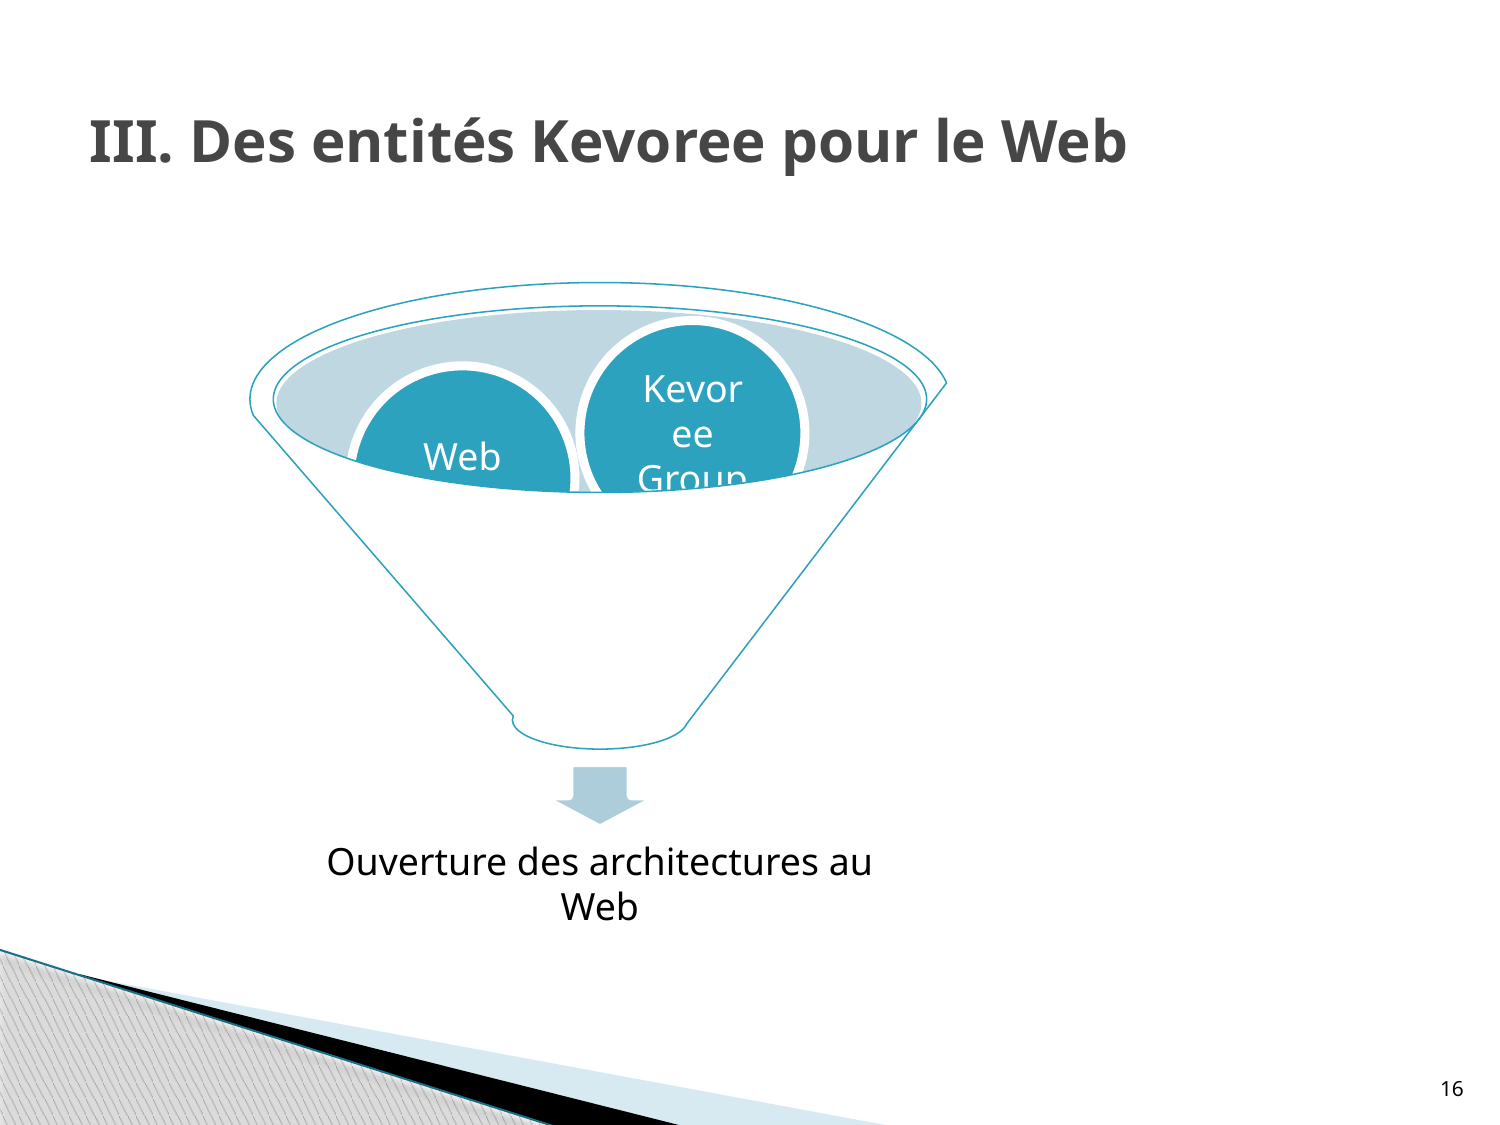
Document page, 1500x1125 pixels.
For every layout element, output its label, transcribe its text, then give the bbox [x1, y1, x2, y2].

slide_number 16 [1418, 1051, 1479, 1112]
title III. Des entités Kevoree pour le Web [75, 45, 1425, 233]
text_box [249, 282, 1251, 950]
